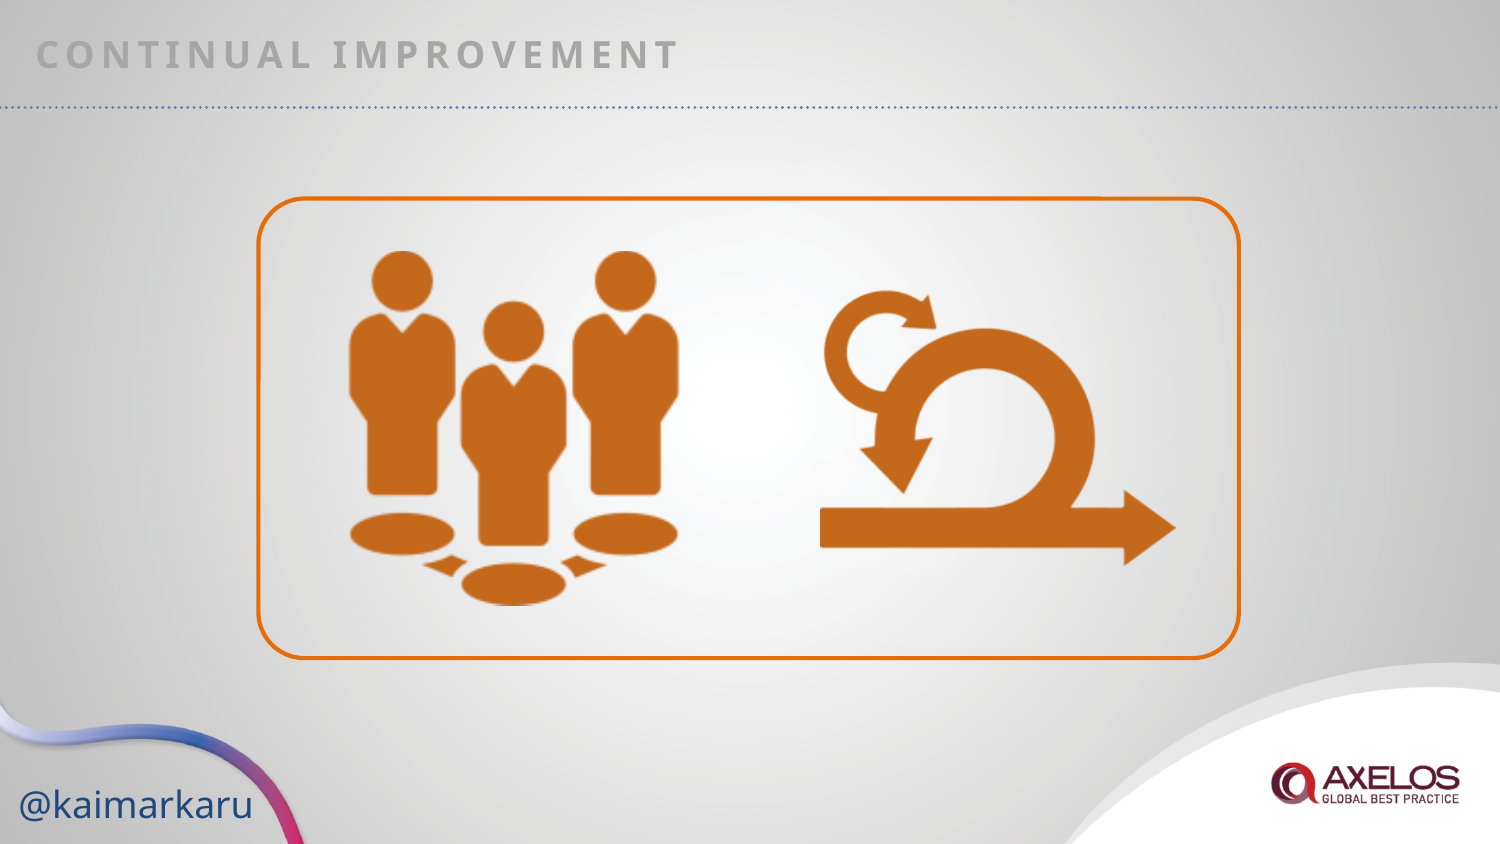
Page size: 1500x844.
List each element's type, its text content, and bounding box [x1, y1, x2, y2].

text_box CONTINUAL IMPROVEMENT [0, 0, 1498, 107]
picture [0, 108, 1500, 844]
text_box @kaimarkaru [0, 773, 273, 834]
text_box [258, 198, 1240, 659]
